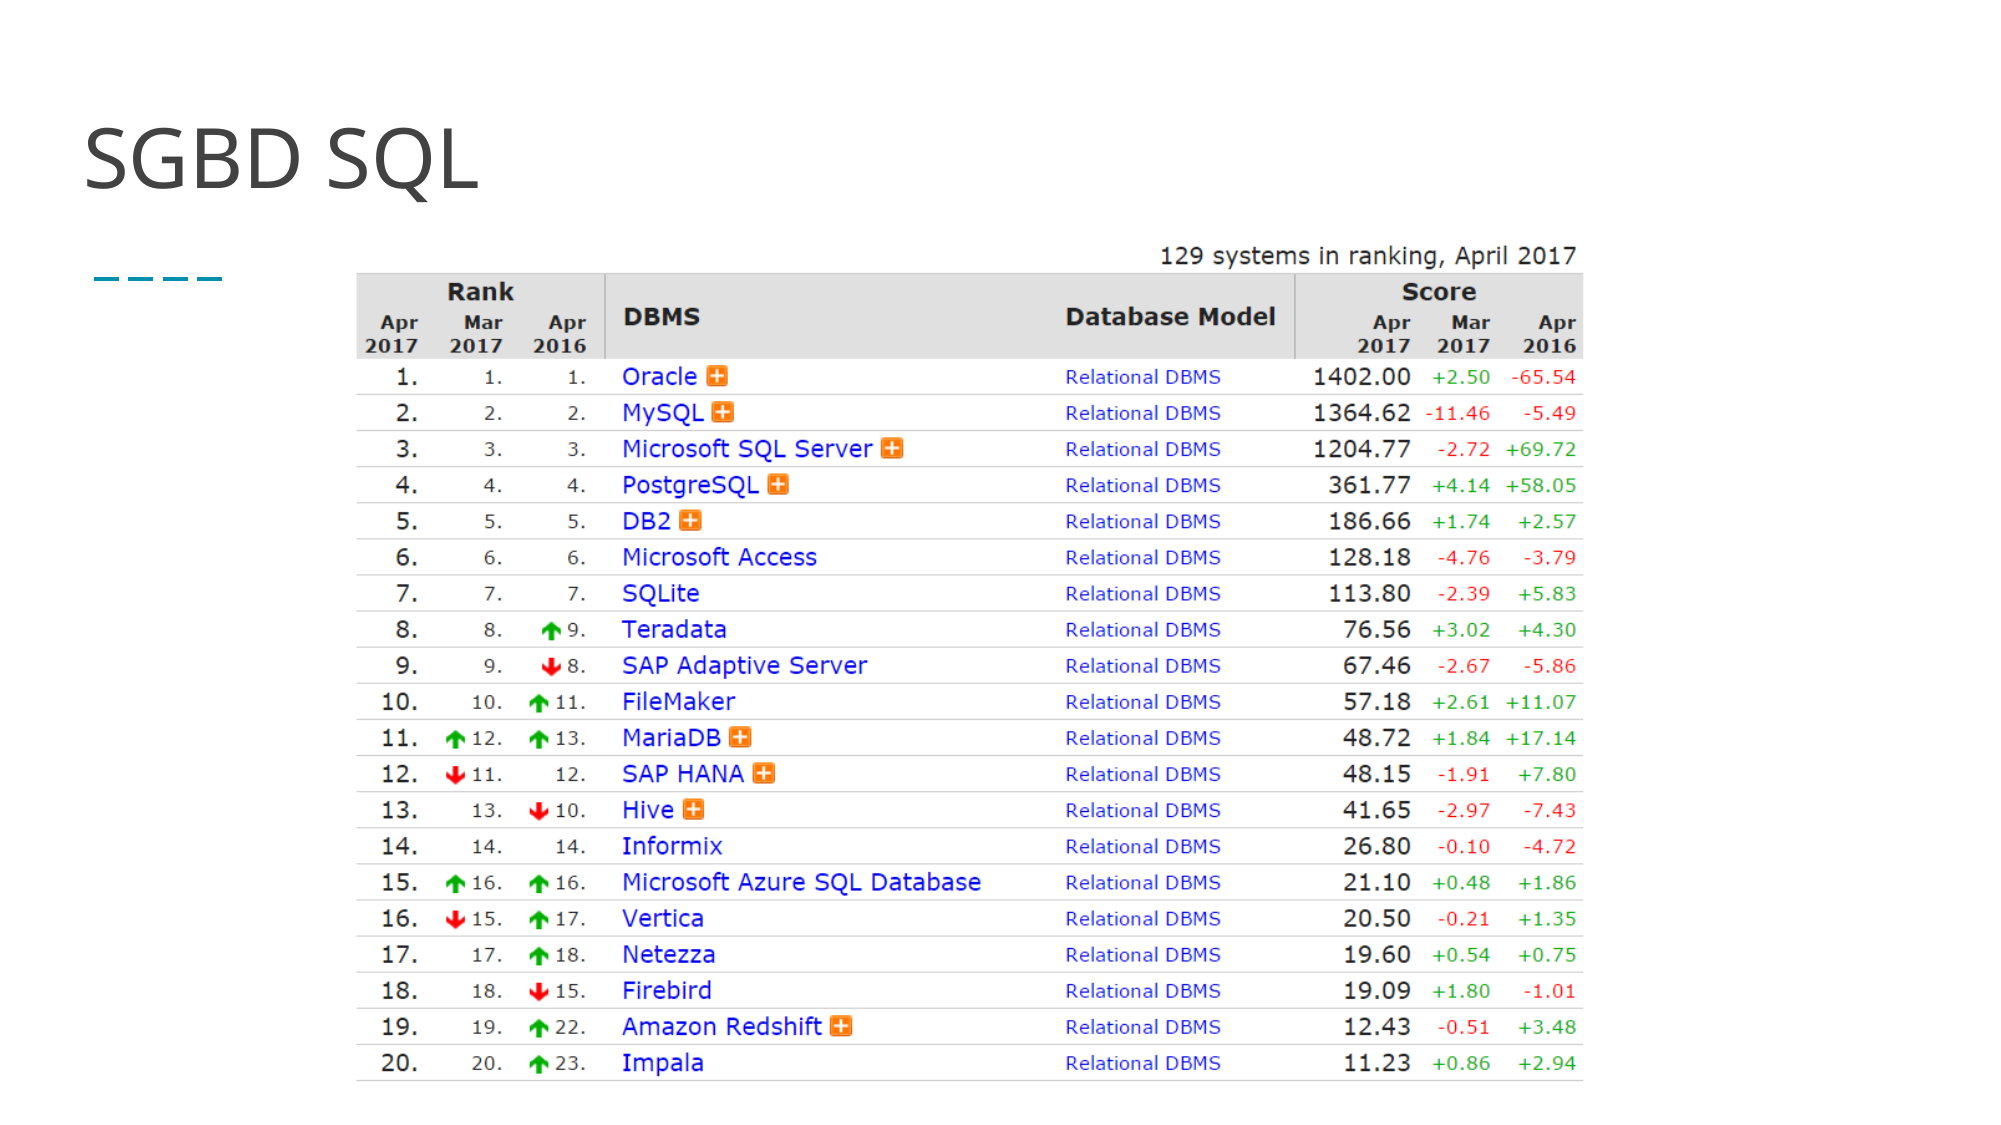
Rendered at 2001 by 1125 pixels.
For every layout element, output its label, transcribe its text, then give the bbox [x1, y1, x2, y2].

title SGBD SQL [68, 81, 1932, 242]
picture [348, 227, 1592, 1086]
